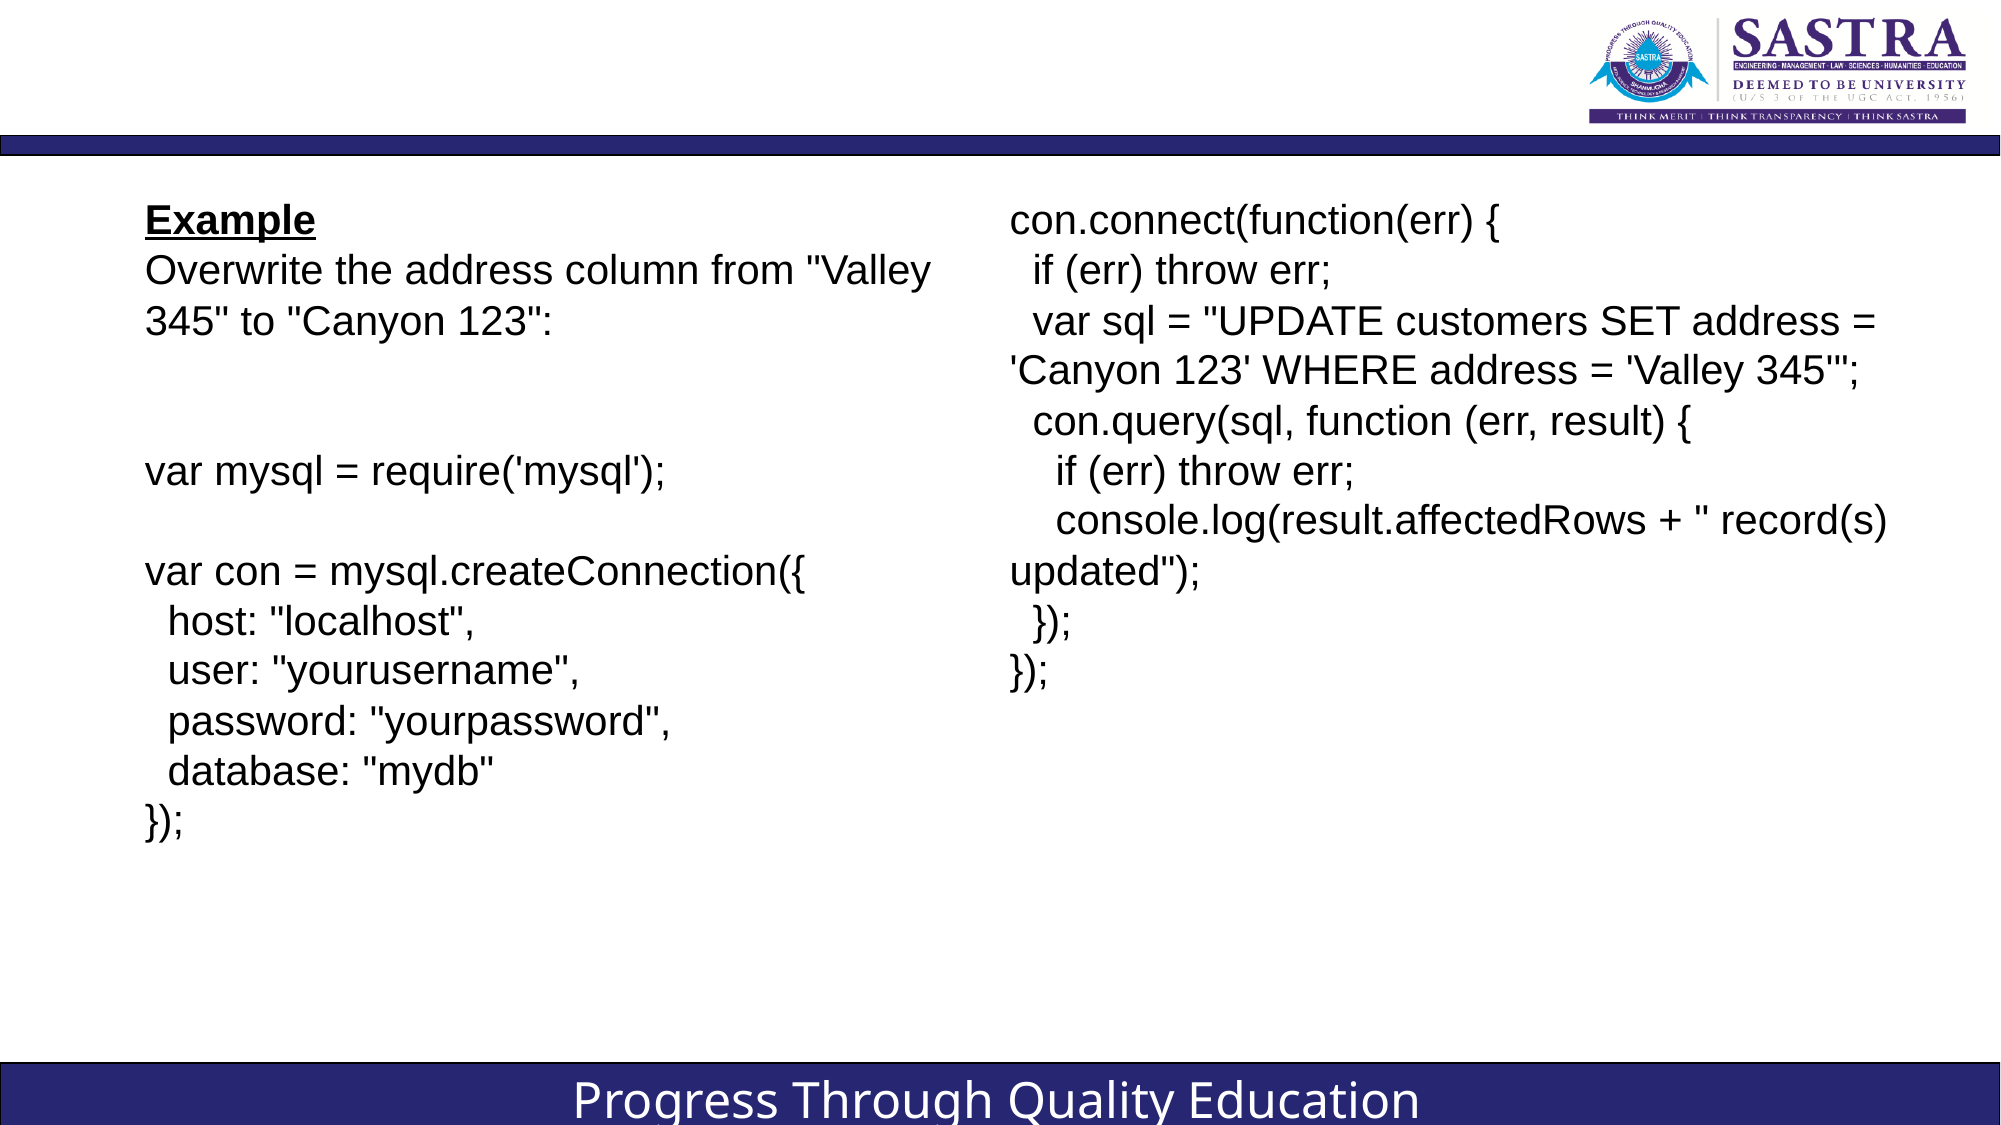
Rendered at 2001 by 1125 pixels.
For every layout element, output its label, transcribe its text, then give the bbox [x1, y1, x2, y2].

list con.connect(function(err) { if (err) throw err; var sql = "UPDATE customers SET address = 'Canyon 123' WHERE address = 'Valley 345'"; con.query(sql, function (err, result) { if (err) throw err; console.log(result.affectedRows + " record(s) updated"); }); }); [988, 184, 1959, 1047]
list Example Overwrite the address column from "Valley 345" to "Canyon 123": var mysql = require('mysql'); var con = mysql.createConnection({ host: "localhost", user: "yourusername", password: "yourpassword", database: "mydb" }); [43, 184, 977, 1047]
picture [1566, 10, 1989, 130]
